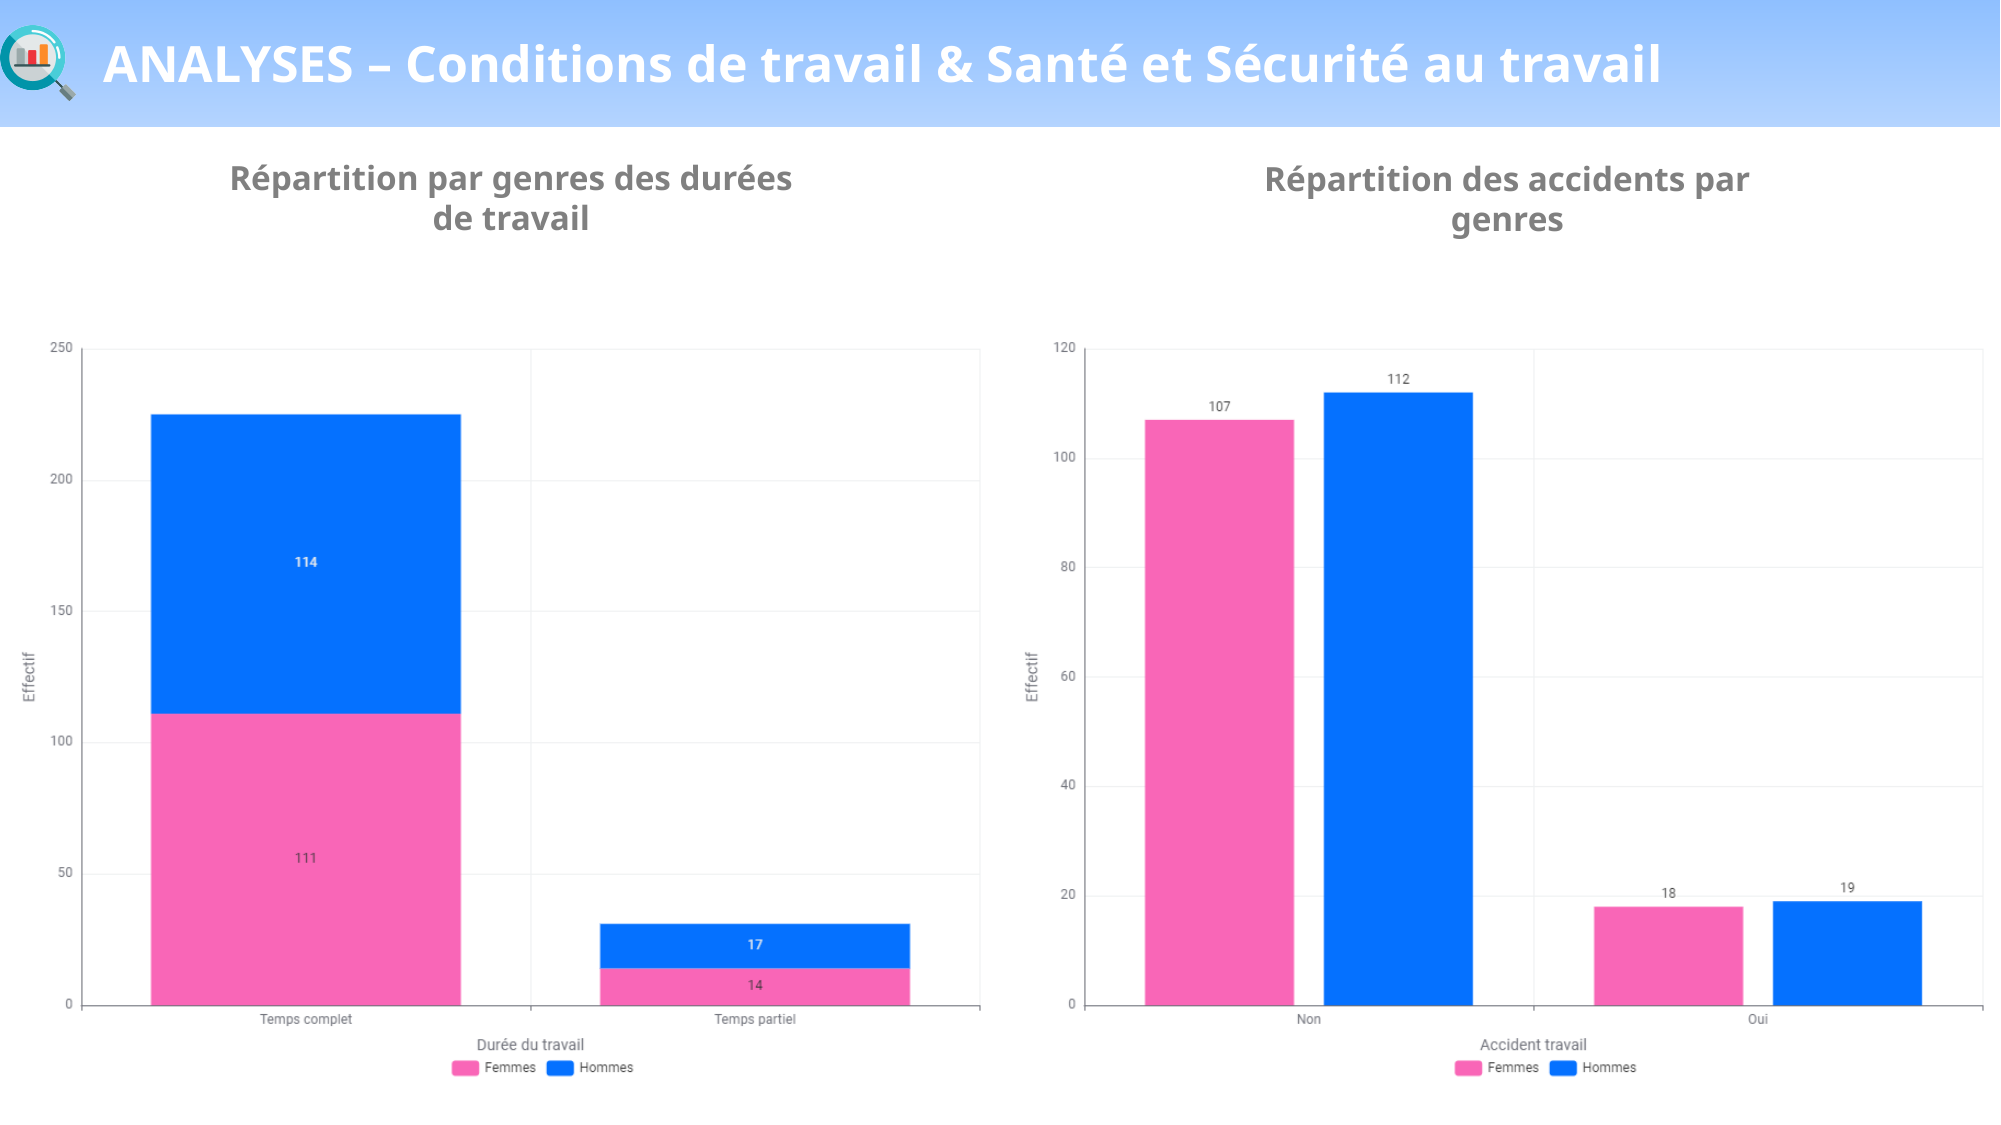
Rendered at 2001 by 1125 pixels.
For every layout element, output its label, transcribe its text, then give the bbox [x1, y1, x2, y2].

text_box [0, 0, 2000, 128]
text_box Répartition par genres des durées de travail [200, 149, 823, 245]
text_box Répartition des accidents par genres [1195, 150, 1819, 246]
picture [1014, 327, 2001, 1082]
picture [0, 24, 77, 102]
picture [9, 327, 997, 1082]
text_box ANALYSES – Conditions de travail & Santé et Sécurité au travail [88, 25, 1920, 101]
